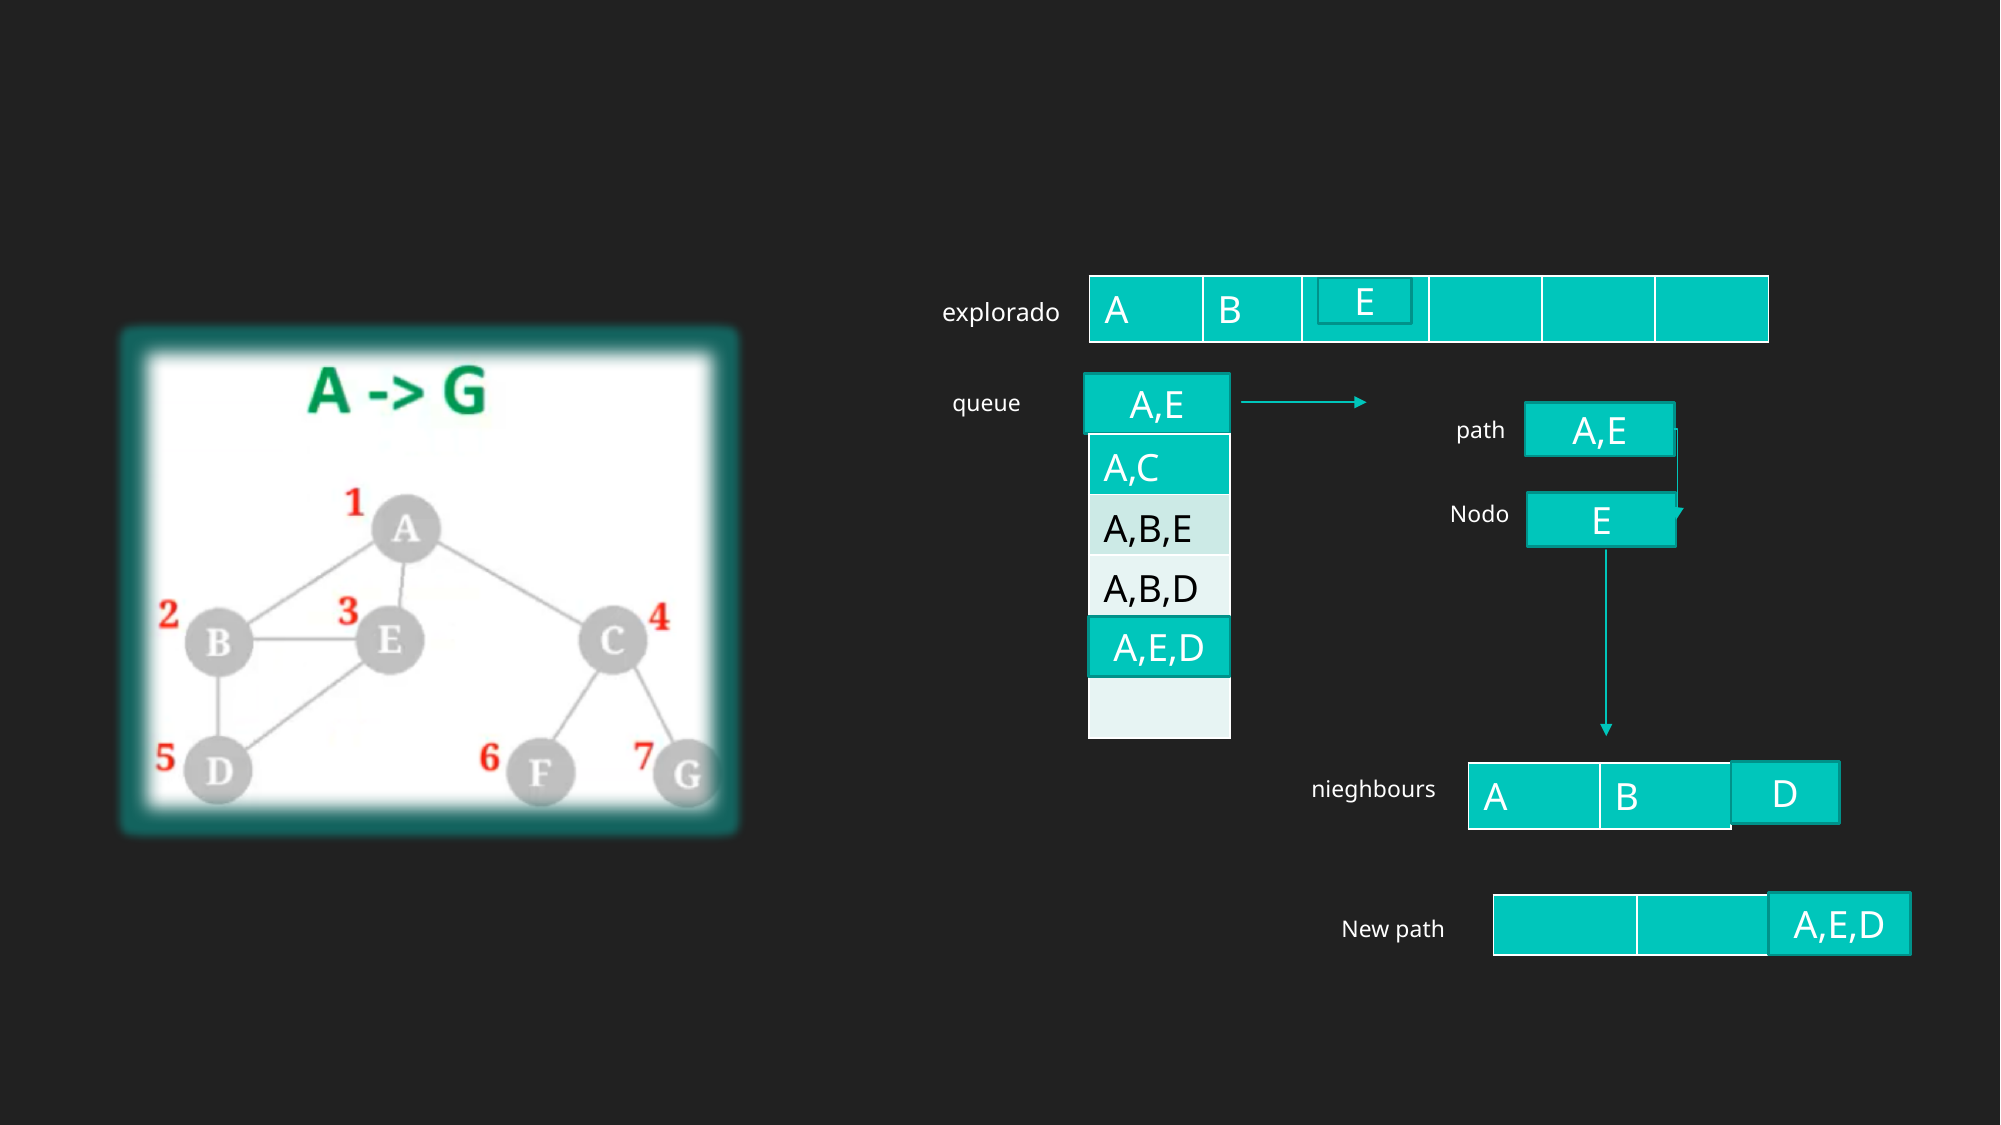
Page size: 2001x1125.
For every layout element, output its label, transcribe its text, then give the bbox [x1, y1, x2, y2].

text_box New path [1326, 907, 1494, 950]
table_cell A,B,E [1090, 495, 1229, 554]
text_box A,E,D [1087, 615, 1231, 678]
table_header B [1204, 277, 1301, 341]
text_box A,E [1524, 401, 1676, 457]
table_cell A,B,D [1090, 556, 1229, 615]
text_box E [1526, 491, 1677, 548]
table_header A,C [1090, 435, 1229, 494]
table_header [1543, 277, 1654, 341]
text_box A,E,D [1767, 891, 1912, 956]
text_box queue [937, 380, 1083, 424]
table_header [1430, 277, 1541, 341]
text_box Nodo [1435, 492, 1525, 535]
table_cell [1090, 678, 1229, 737]
table_header A [1090, 277, 1202, 341]
text_box path [1441, 407, 1521, 450]
picture [128, 334, 731, 827]
text_box nieghbours [1296, 767, 1451, 810]
table_header [1494, 896, 1636, 954]
text_box D [1730, 760, 1841, 825]
table_header A [1469, 764, 1599, 828]
text_box E [1317, 277, 1413, 325]
text_box explorado [927, 289, 1146, 334]
table_header [1656, 277, 1768, 341]
table_header [1303, 277, 1428, 341]
text_box A,E [1083, 372, 1231, 435]
table_header [1638, 896, 1767, 954]
table_header B [1601, 764, 1730, 828]
